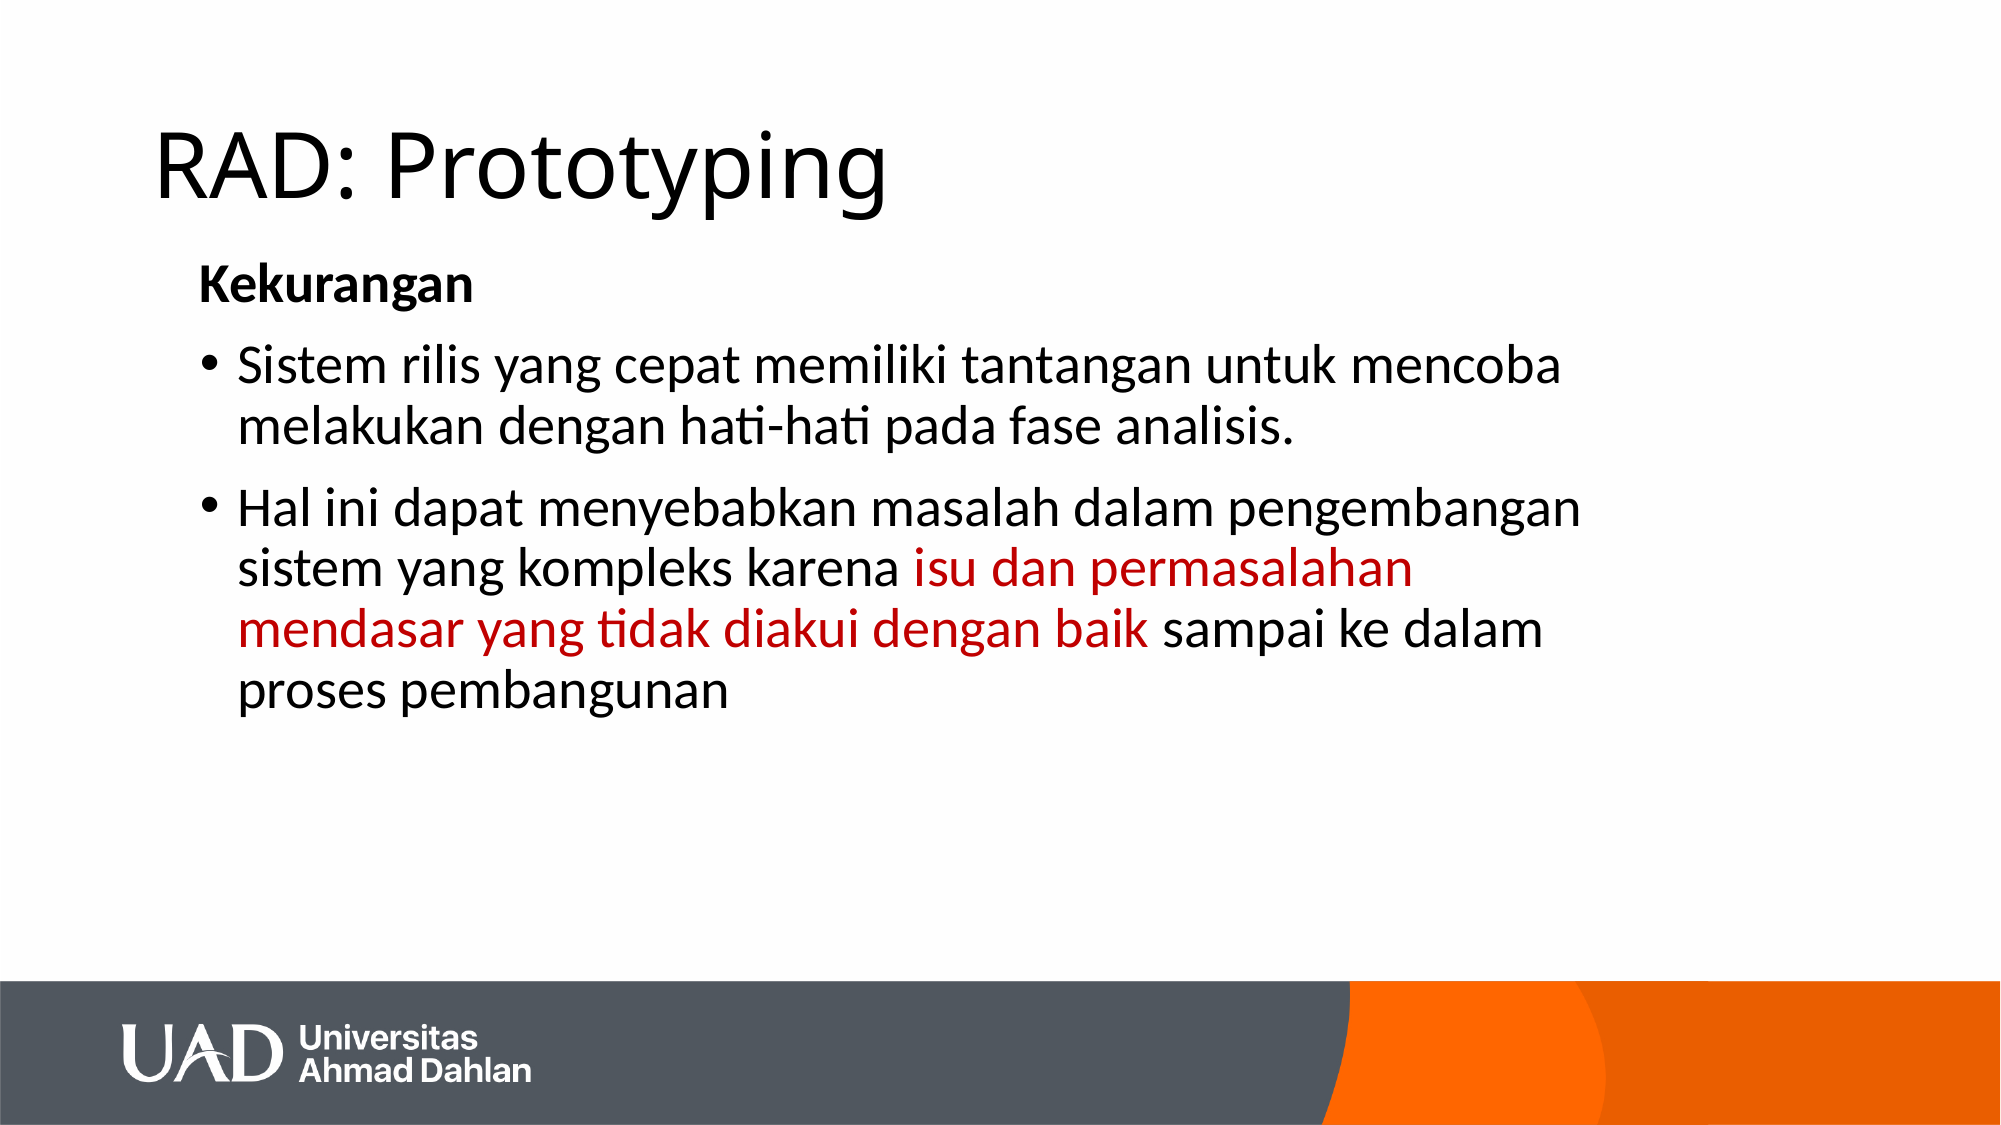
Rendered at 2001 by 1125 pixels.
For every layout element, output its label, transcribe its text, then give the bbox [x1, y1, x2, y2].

picture [0, 0, 2001, 1125]
title RAD: Prototyping [137, 59, 1863, 278]
list Kekurangan Sistem rilis yang cepat memiliki tantangan untuk mencoba melakukan dengan hati-hati pada fase analisis. Hal ini dapat menyebabkan masalah dalam pengembangan sistem yang kompleks karena isu dan permasalahan mendasar yang tidak diakui dengan baik sampai ke dalam proses pembangunan [184, 246, 1657, 1067]
